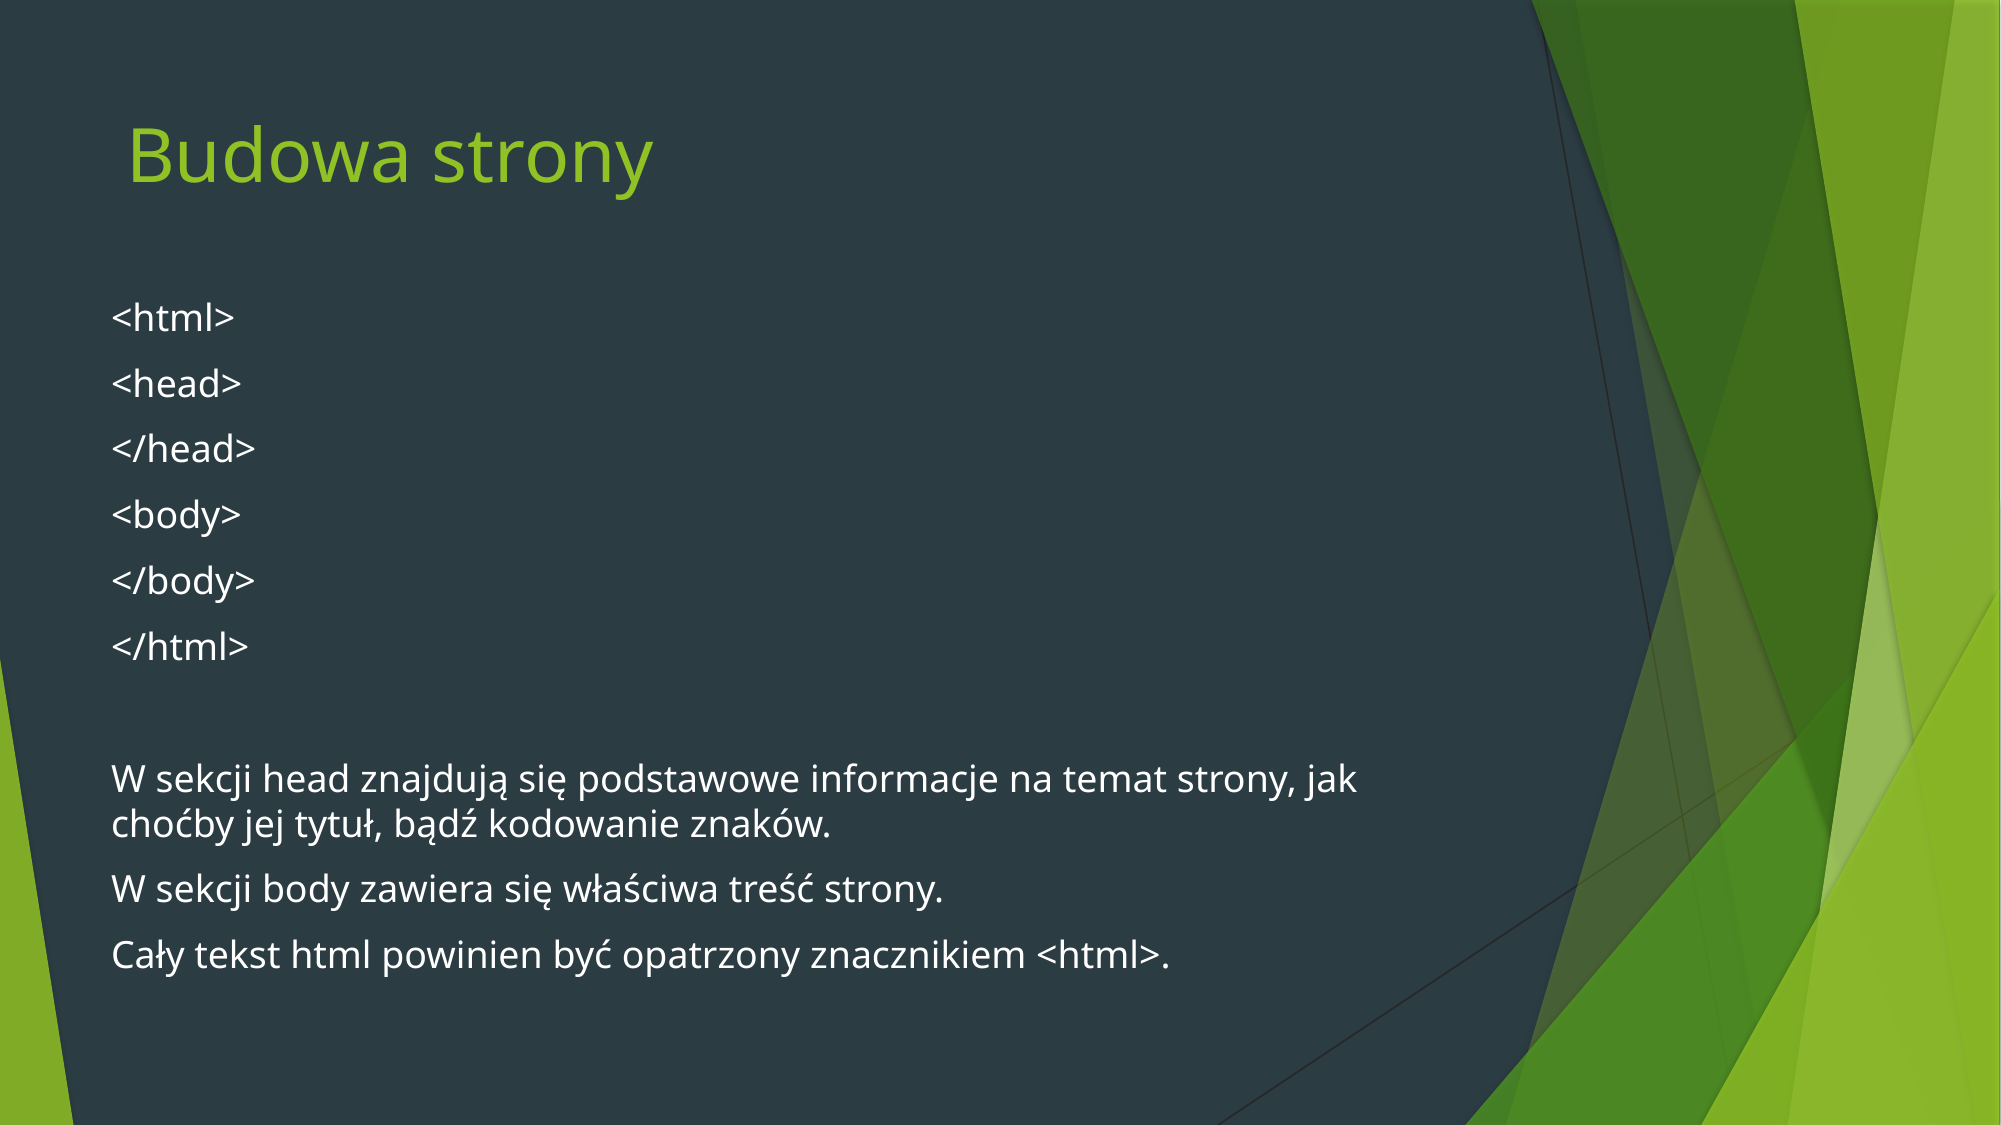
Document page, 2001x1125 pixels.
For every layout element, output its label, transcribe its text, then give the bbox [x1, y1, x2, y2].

list <html> <head> </head> <body> </body> </html> W sekcji head znajdują się podstawowe informacje na temat strony, jak choćby jej tytuł, bądź kodowanie znaków. W sekcji body zawiera się właściwa treść strony. Cały tekst html powinien być opatrzony znacznikiem <html>. [95, 286, 1507, 1028]
title Budowa strony [111, 99, 1522, 317]
